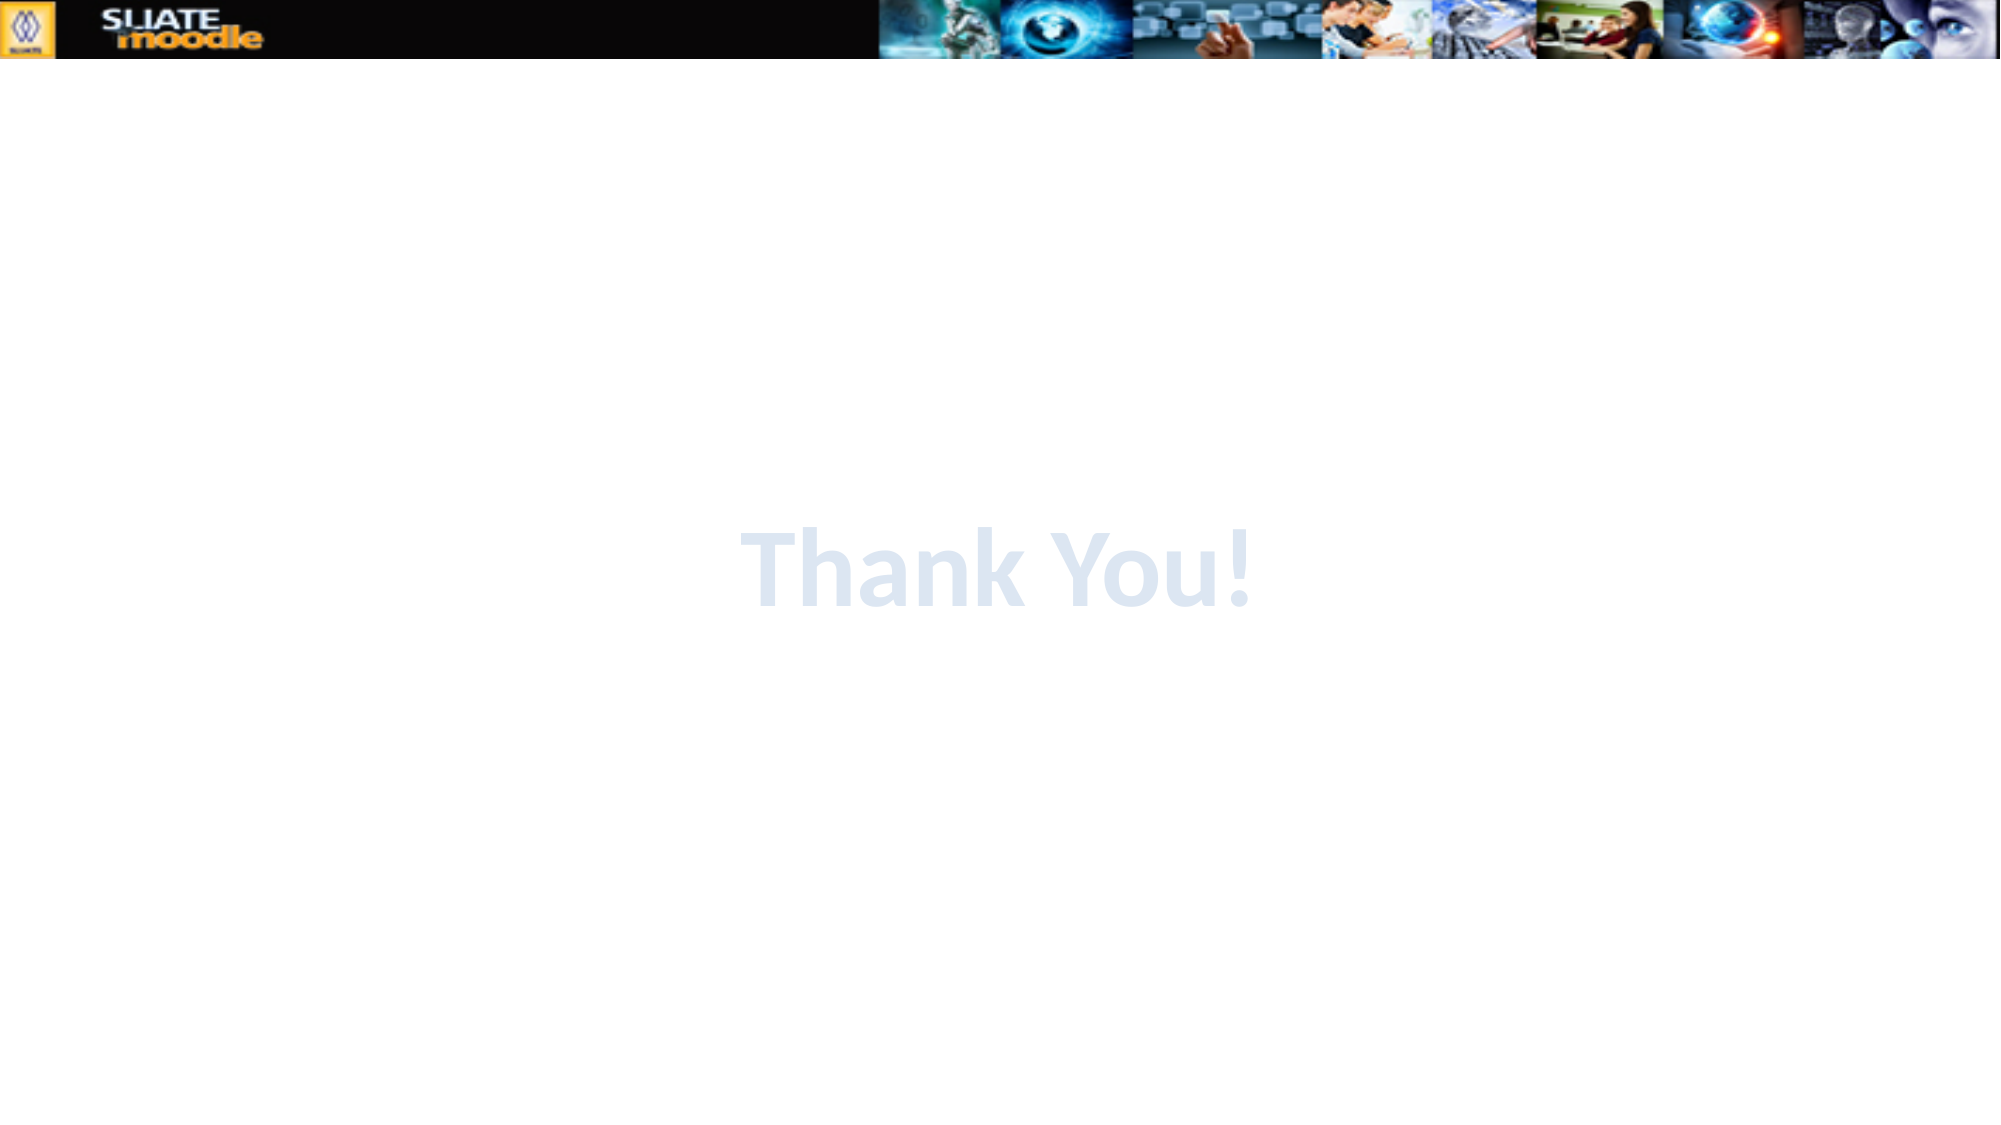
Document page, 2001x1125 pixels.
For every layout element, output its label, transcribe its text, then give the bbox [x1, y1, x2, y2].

text_box Thank You! [725, 486, 1275, 637]
picture [0, 0, 2000, 59]
